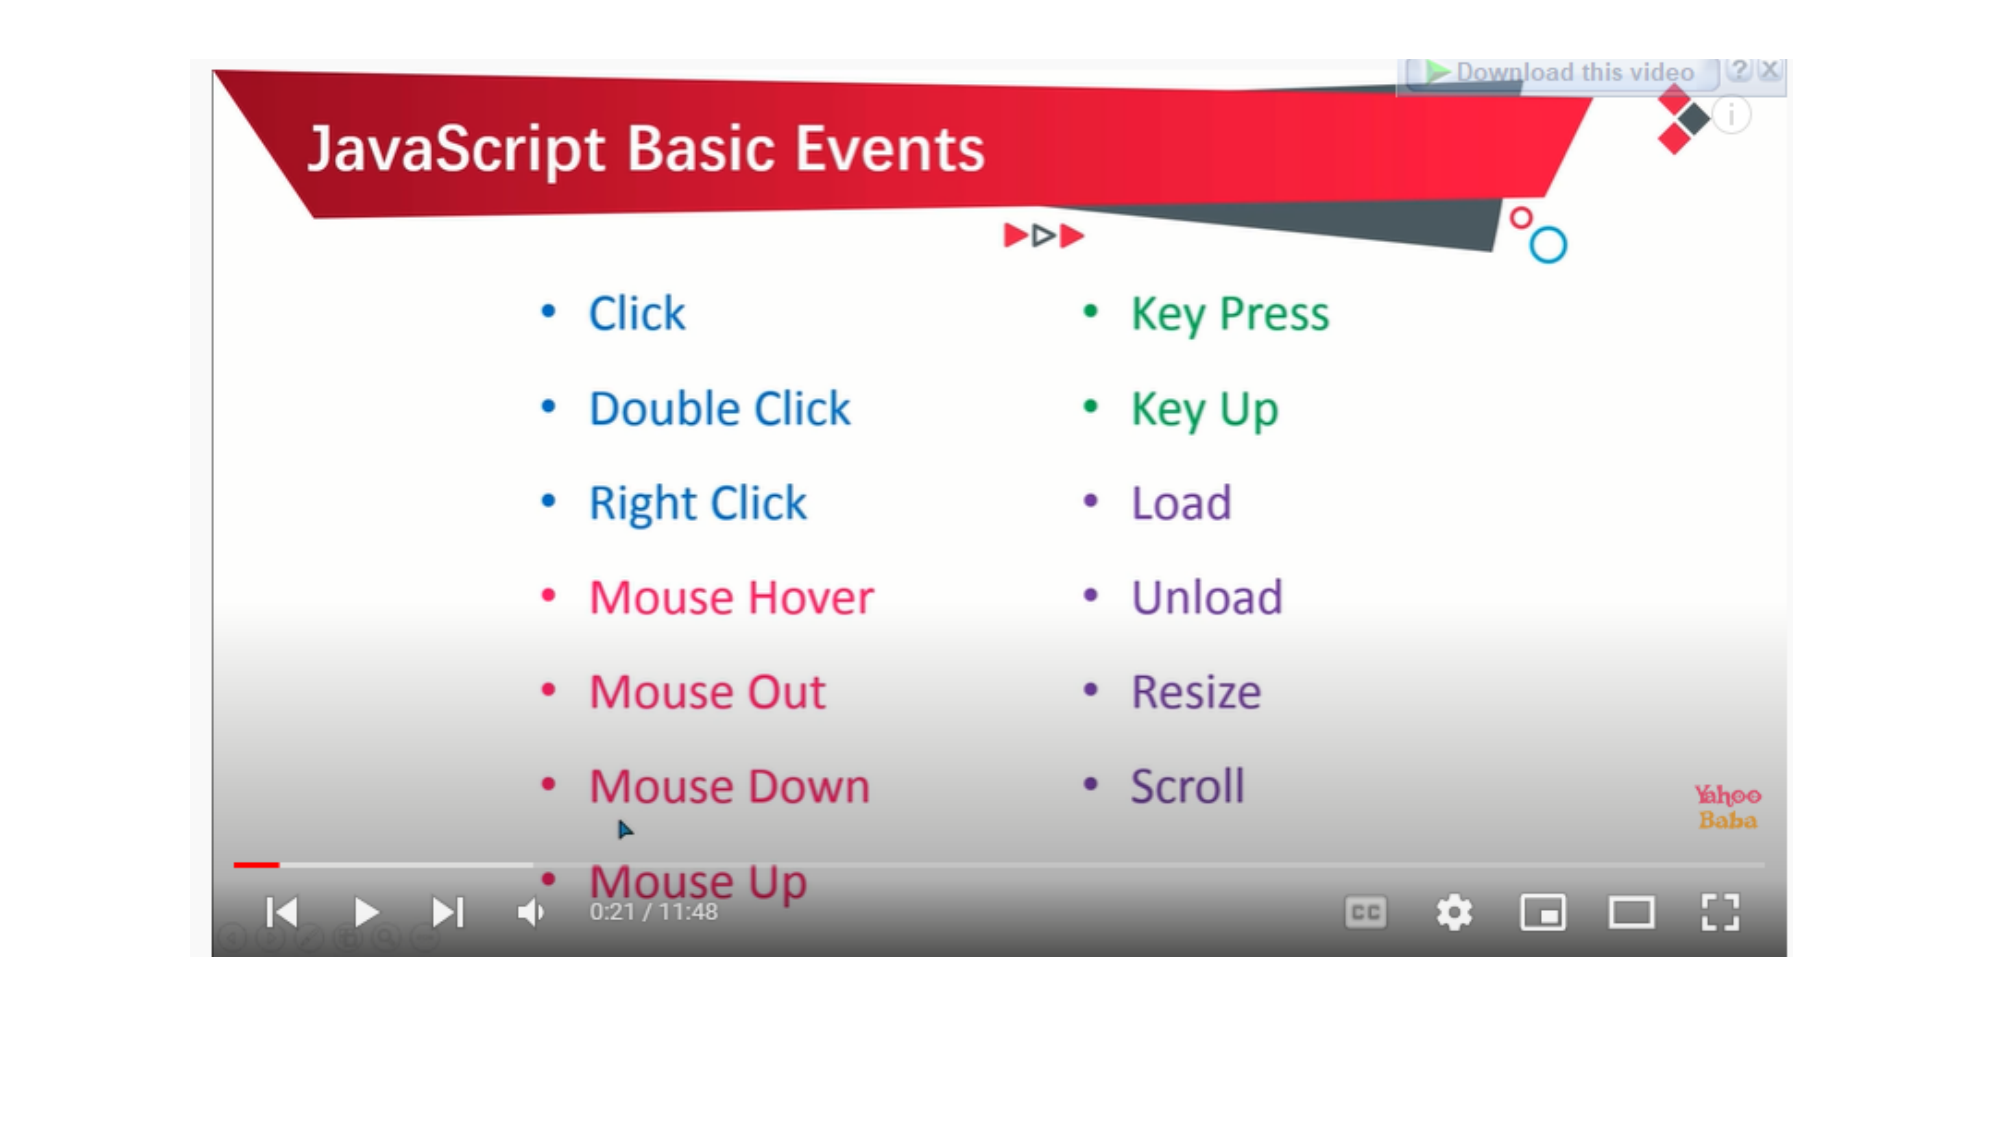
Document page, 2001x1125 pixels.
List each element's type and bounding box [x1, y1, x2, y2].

picture [190, 59, 1794, 957]
